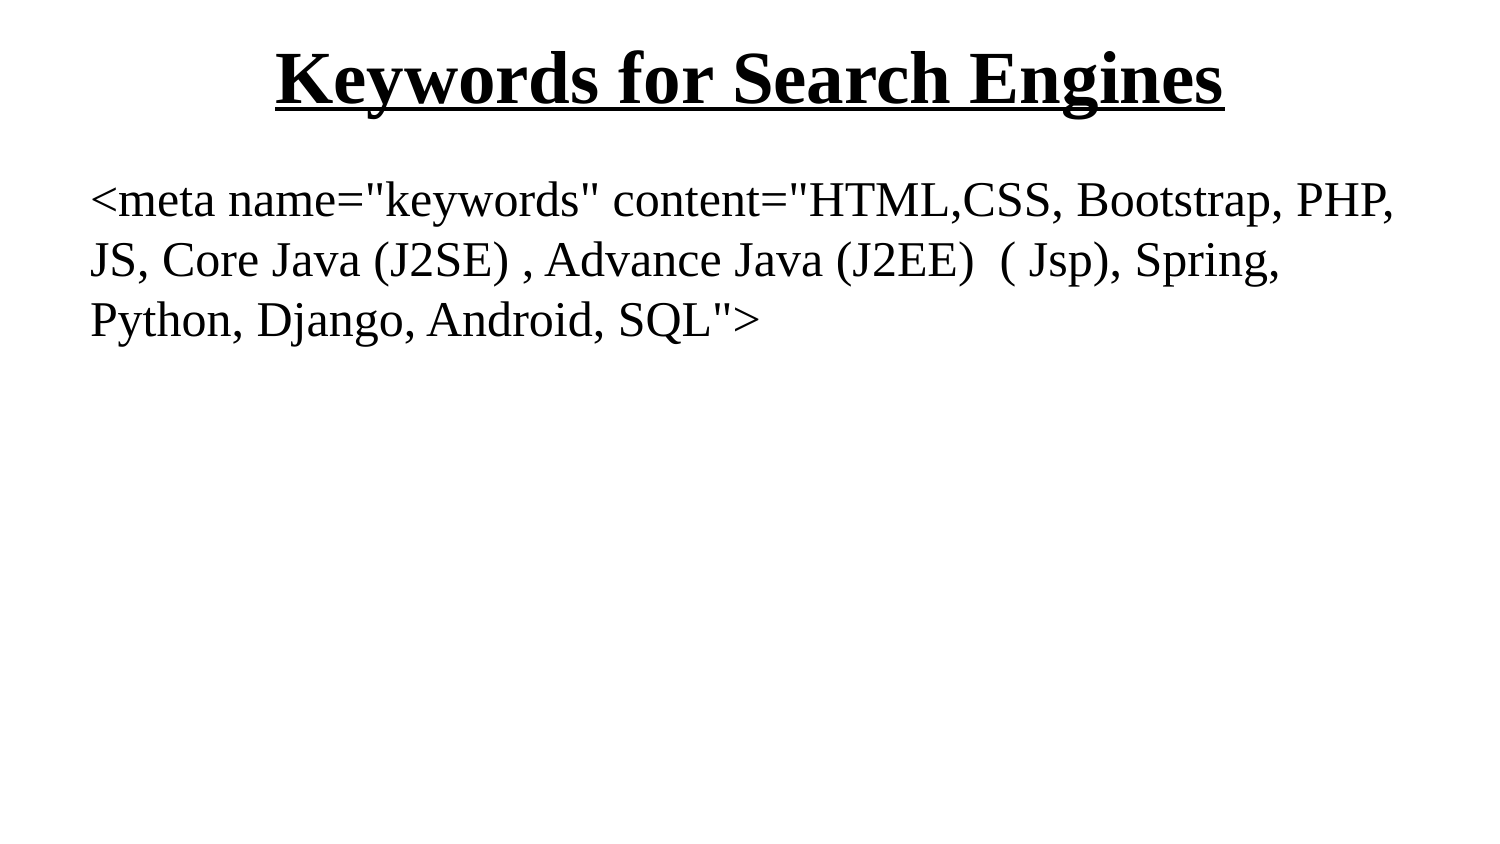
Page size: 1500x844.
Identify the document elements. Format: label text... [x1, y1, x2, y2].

list <meta name="keywords" content="HTML,CSS, Bootstrap, PHP, JS, Core Java (J2SE) , Advance Java (J2EE) ( Jsp), Spring, Python, Django, Android, SQL"> [75, 159, 1425, 522]
title Keywords for Search Engines [75, 9, 1425, 137]
